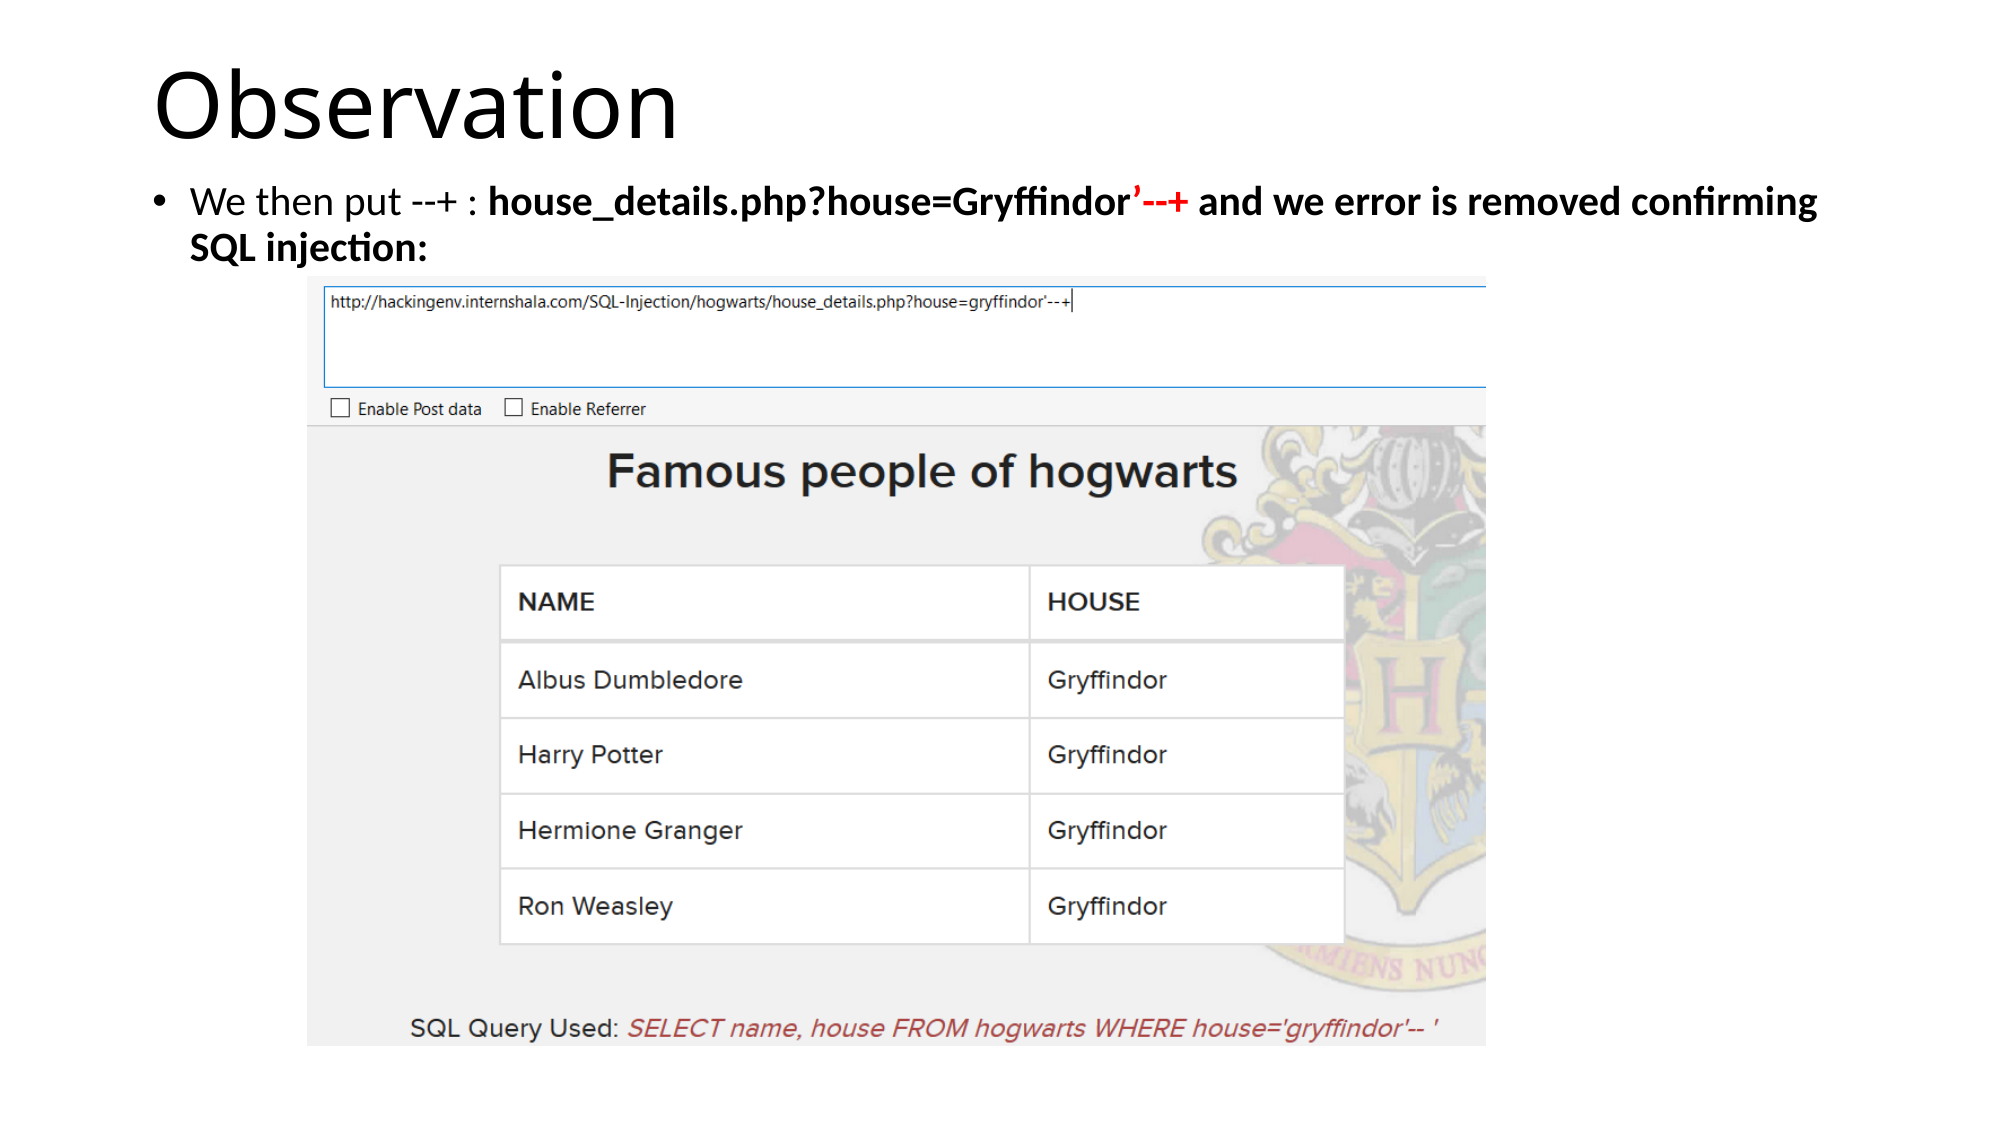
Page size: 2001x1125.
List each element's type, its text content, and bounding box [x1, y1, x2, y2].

picture [307, 276, 1486, 1046]
title Observation [137, 0, 1863, 172]
list We then put --+ : house_details.php?house=Gryffindor’--+ and we error is removed confirming SQL injection: [137, 172, 1863, 887]
